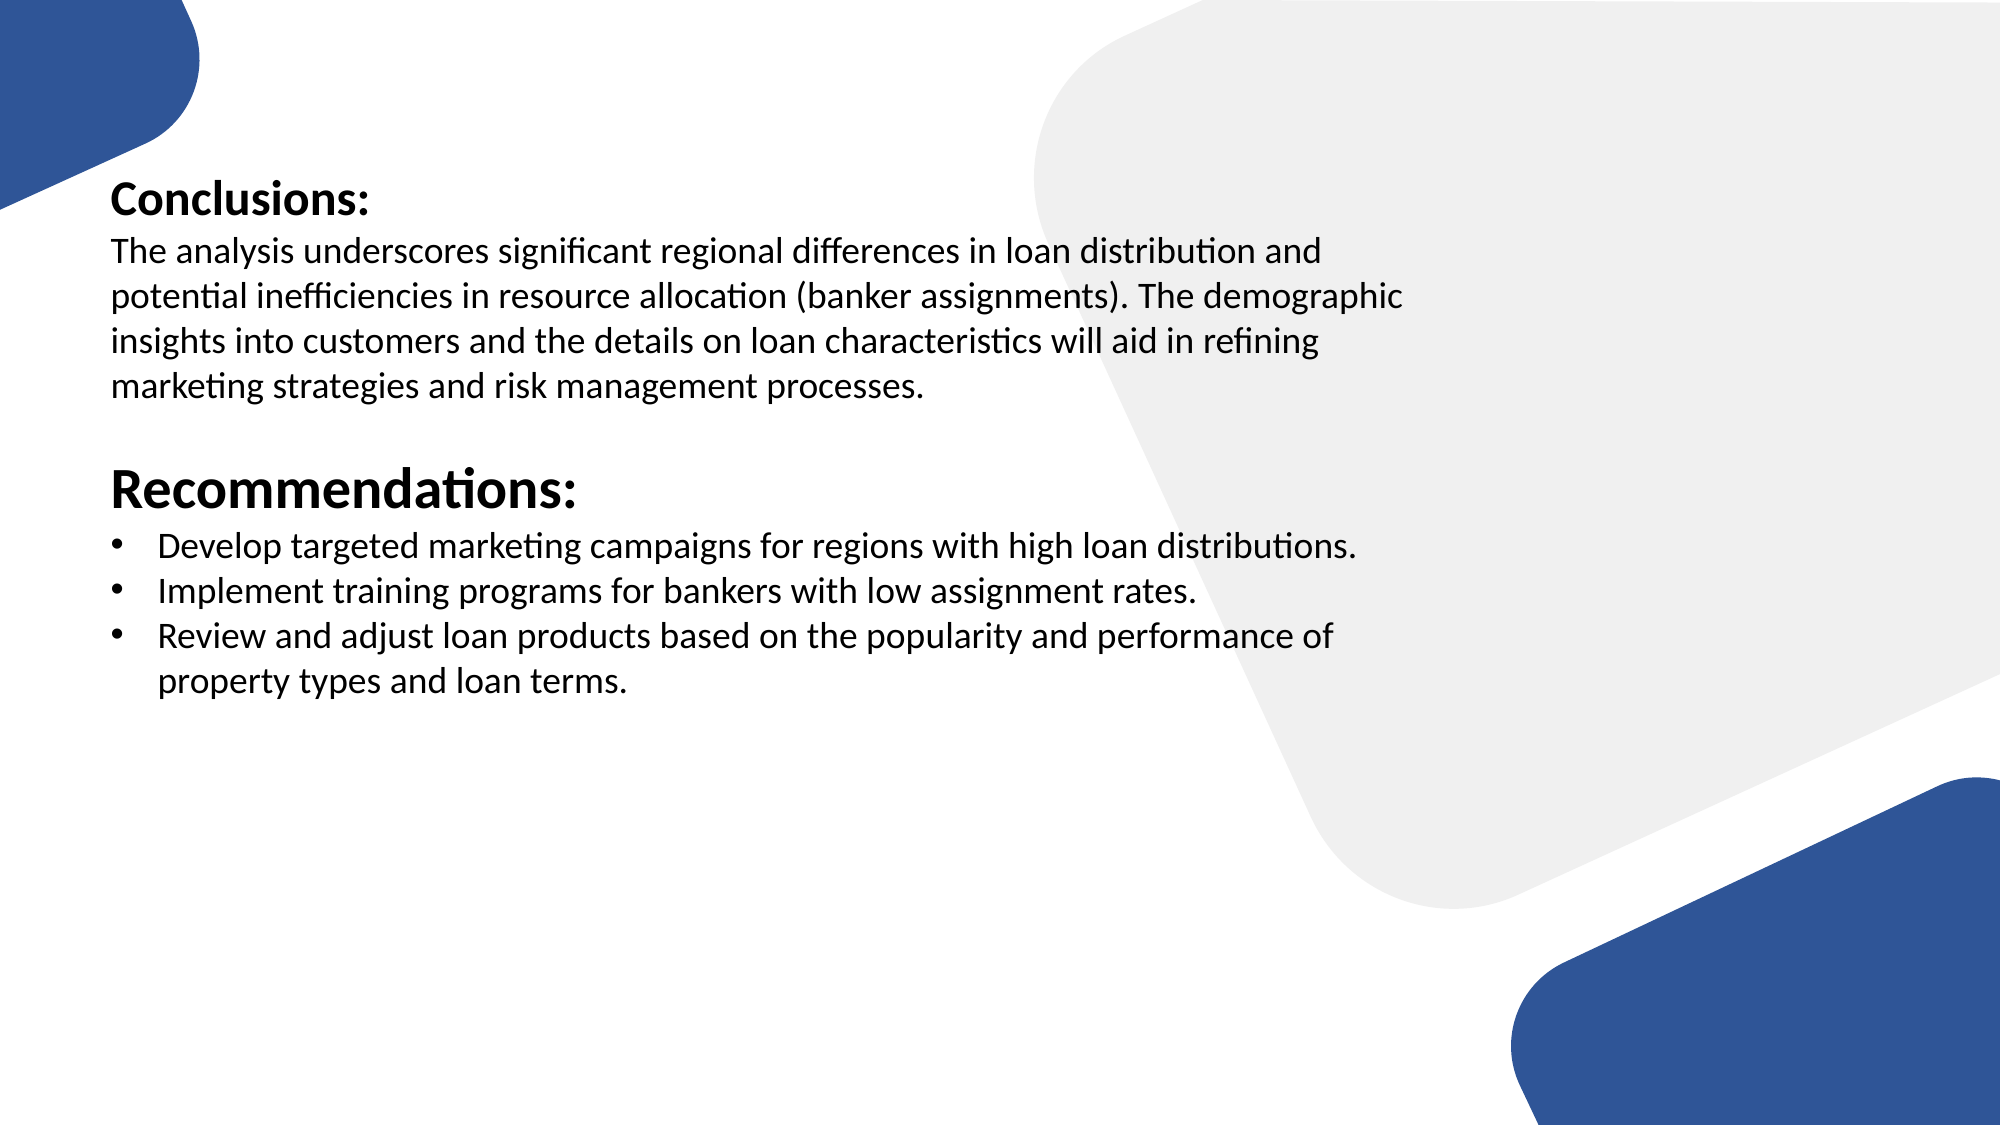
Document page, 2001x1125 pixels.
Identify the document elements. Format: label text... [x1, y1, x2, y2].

text_box Conclusions: The analysis underscores significant regional differences in loan distribution and potential inefficiencies in resource allocation (banker assignments). The demographic insights into customers and the details on loan characteristics will aid in refining marketing strategies and risk management processes. Recommendations: Develop targeted marketing campaigns for regions with high loan distributions. Implement training programs for bankers with low assignment rates. Review and adjust loan products based on the popularity and performance of property types and loan terms. [95, 158, 1443, 1088]
